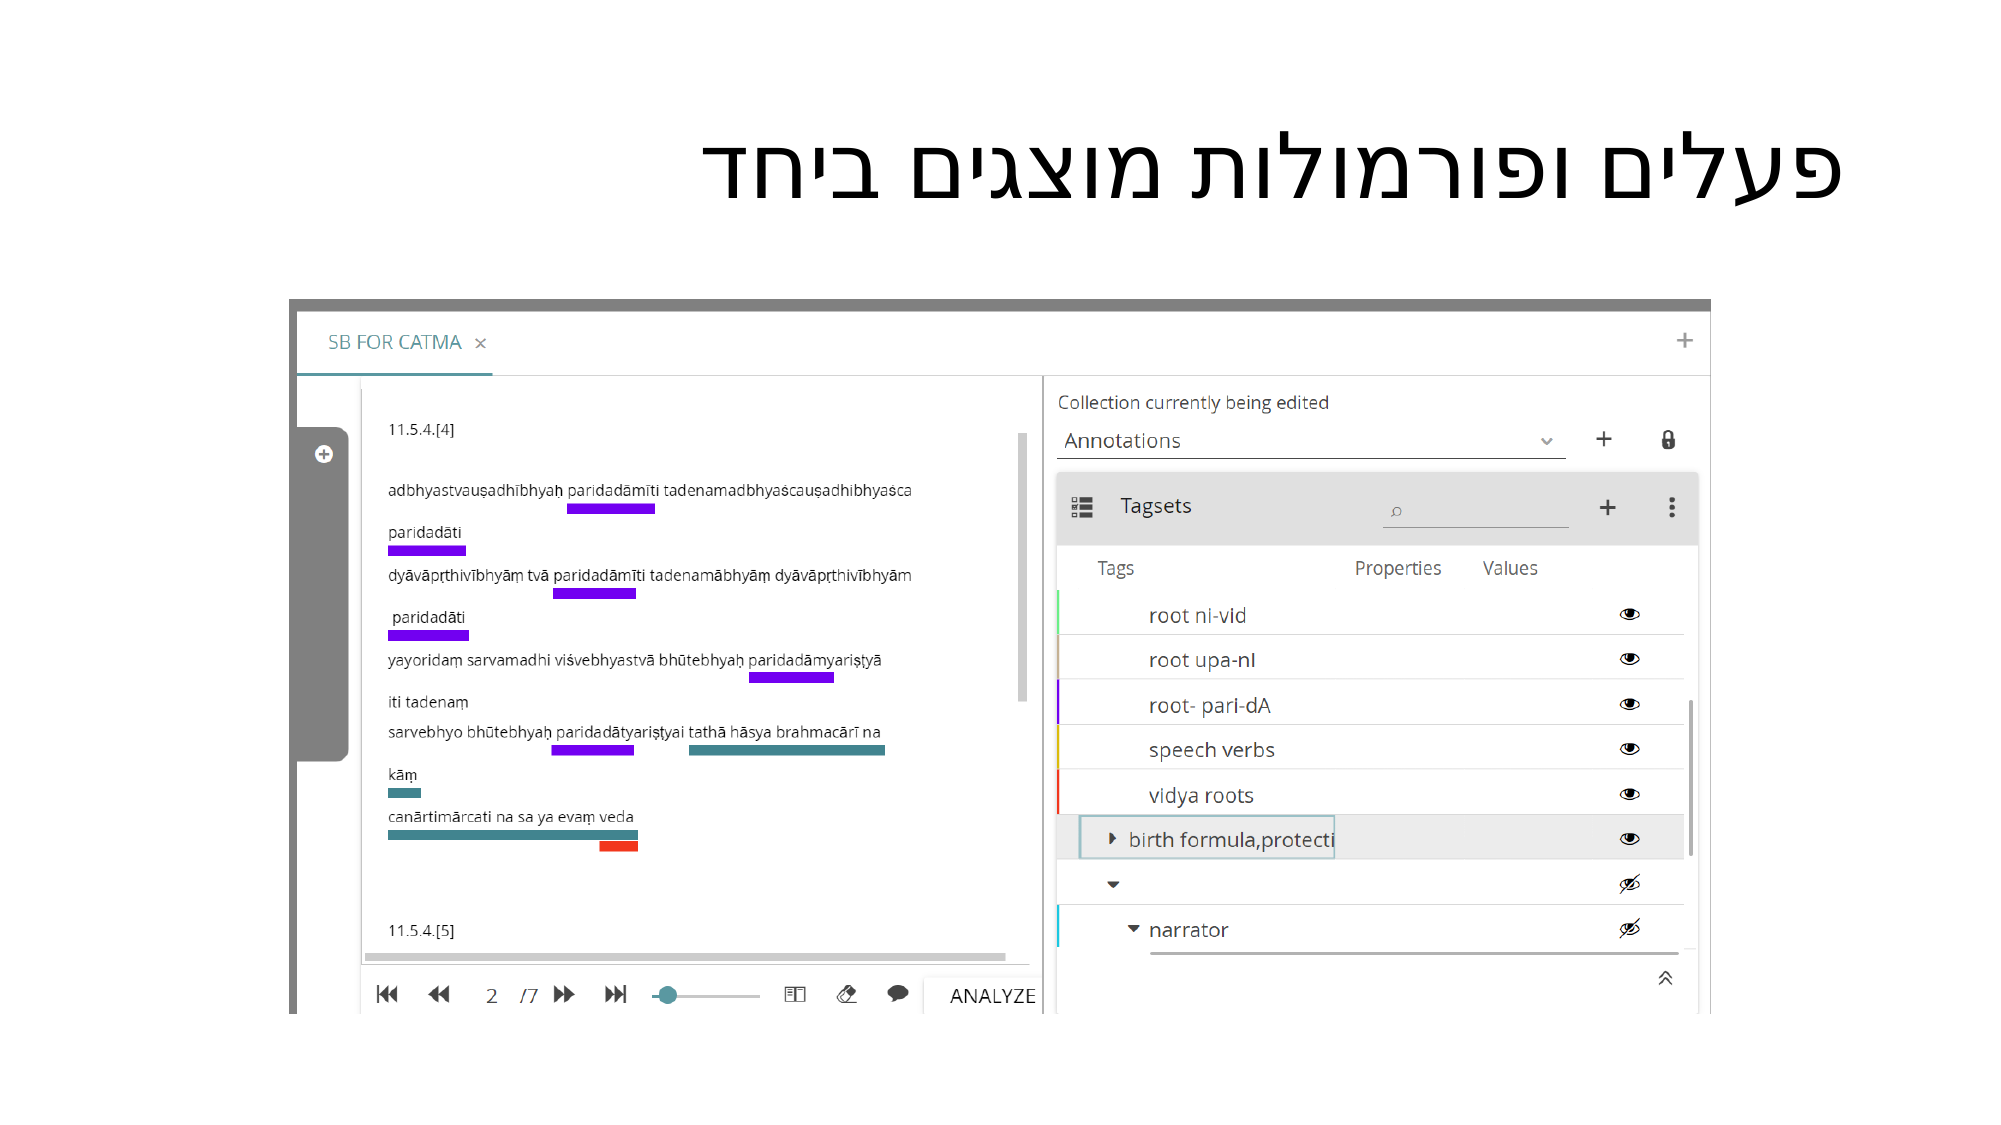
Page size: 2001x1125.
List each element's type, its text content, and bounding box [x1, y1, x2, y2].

title פעלים ופורמולות מוצגים ביחד [137, 59, 1863, 278]
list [289, 298, 1711, 1014]
